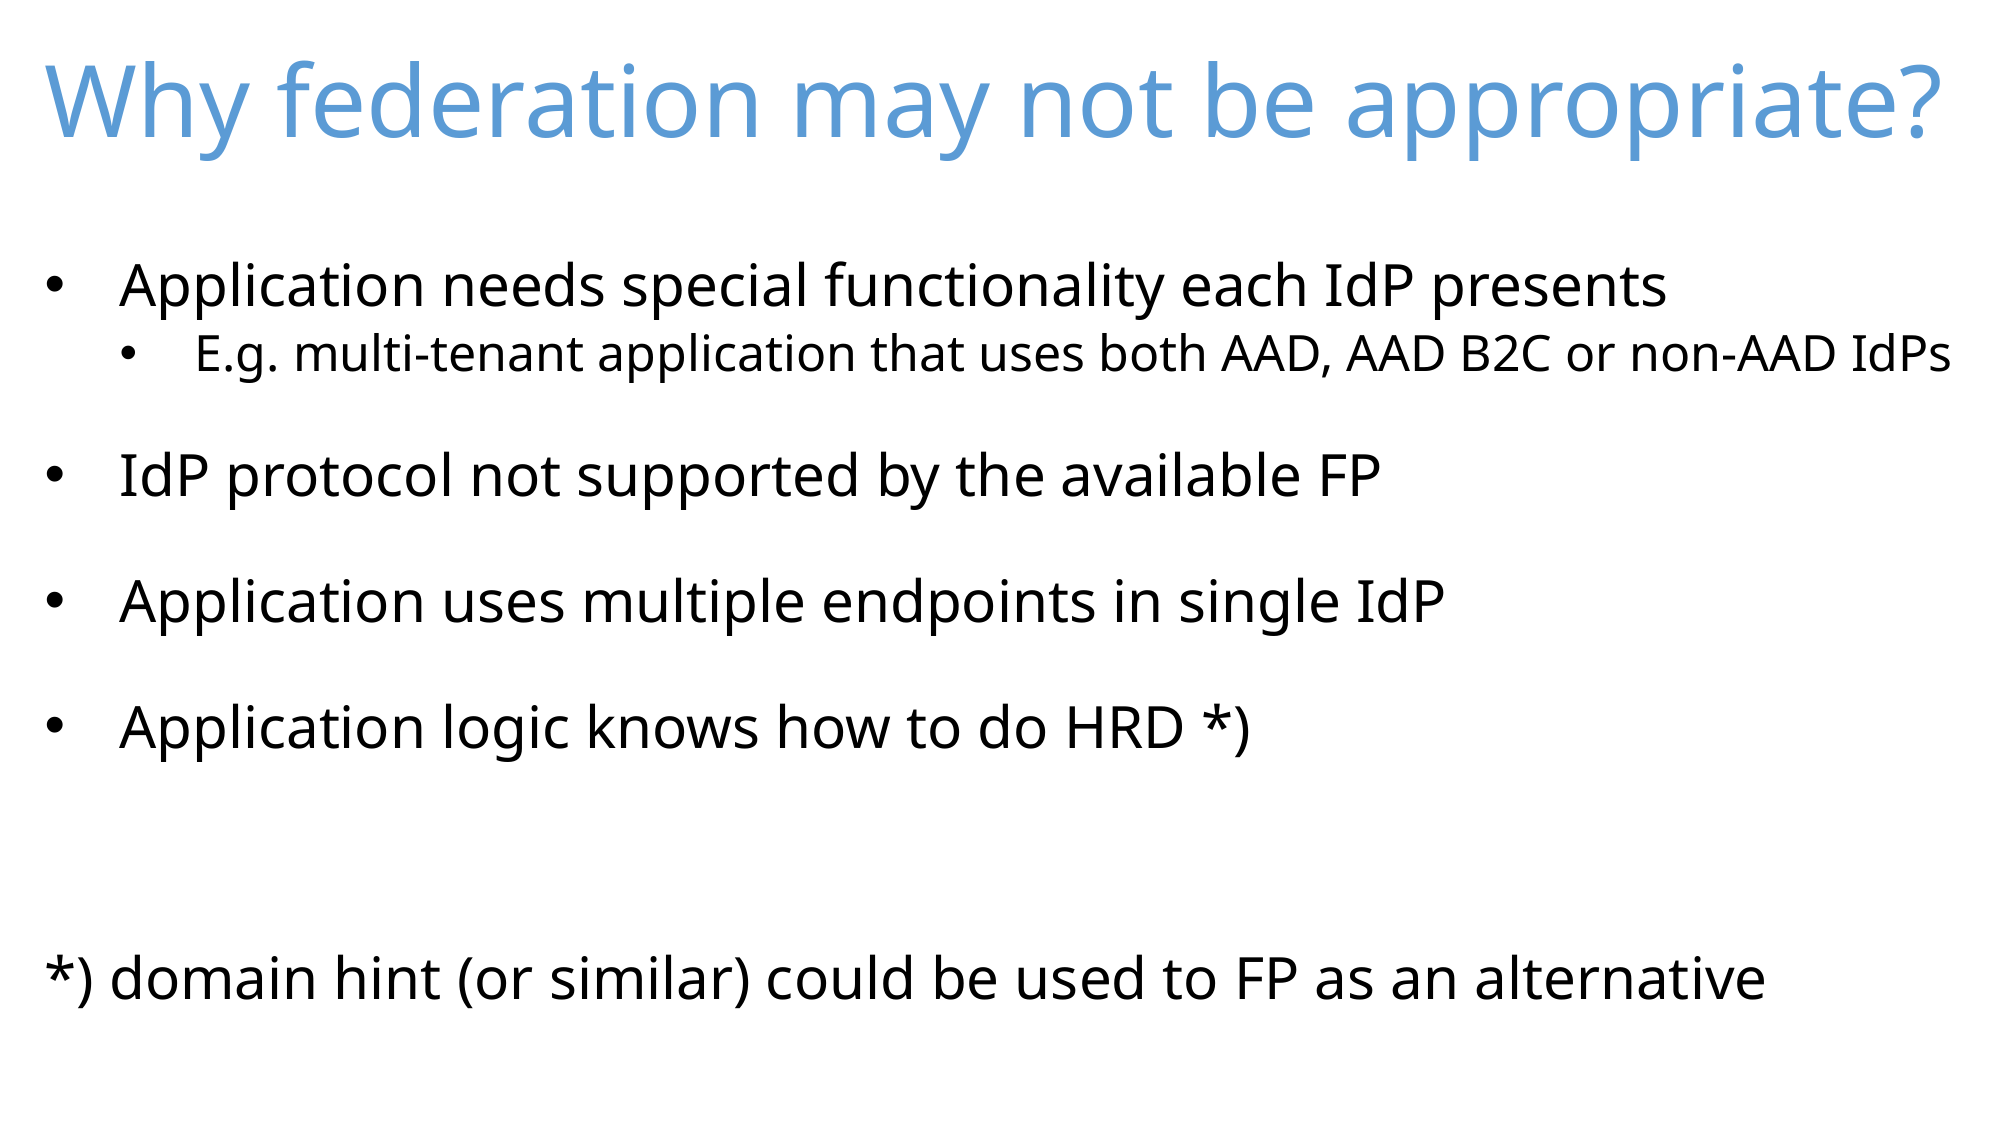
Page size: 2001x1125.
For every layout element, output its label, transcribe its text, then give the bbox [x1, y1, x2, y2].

title Why federation may not be appropriate? [29, 29, 1979, 181]
list Application needs special functionality each IdP presents E.g. multi-tenant application that uses both AAD, AAD B2C or non-AAD IdPs IdP protocol not supported by the available FP Application uses multiple endpoints in single IdP Application logic knows how to do HRD *) *) domain hint (or similar) could be used to FP as an alternative [29, 205, 1979, 1101]
